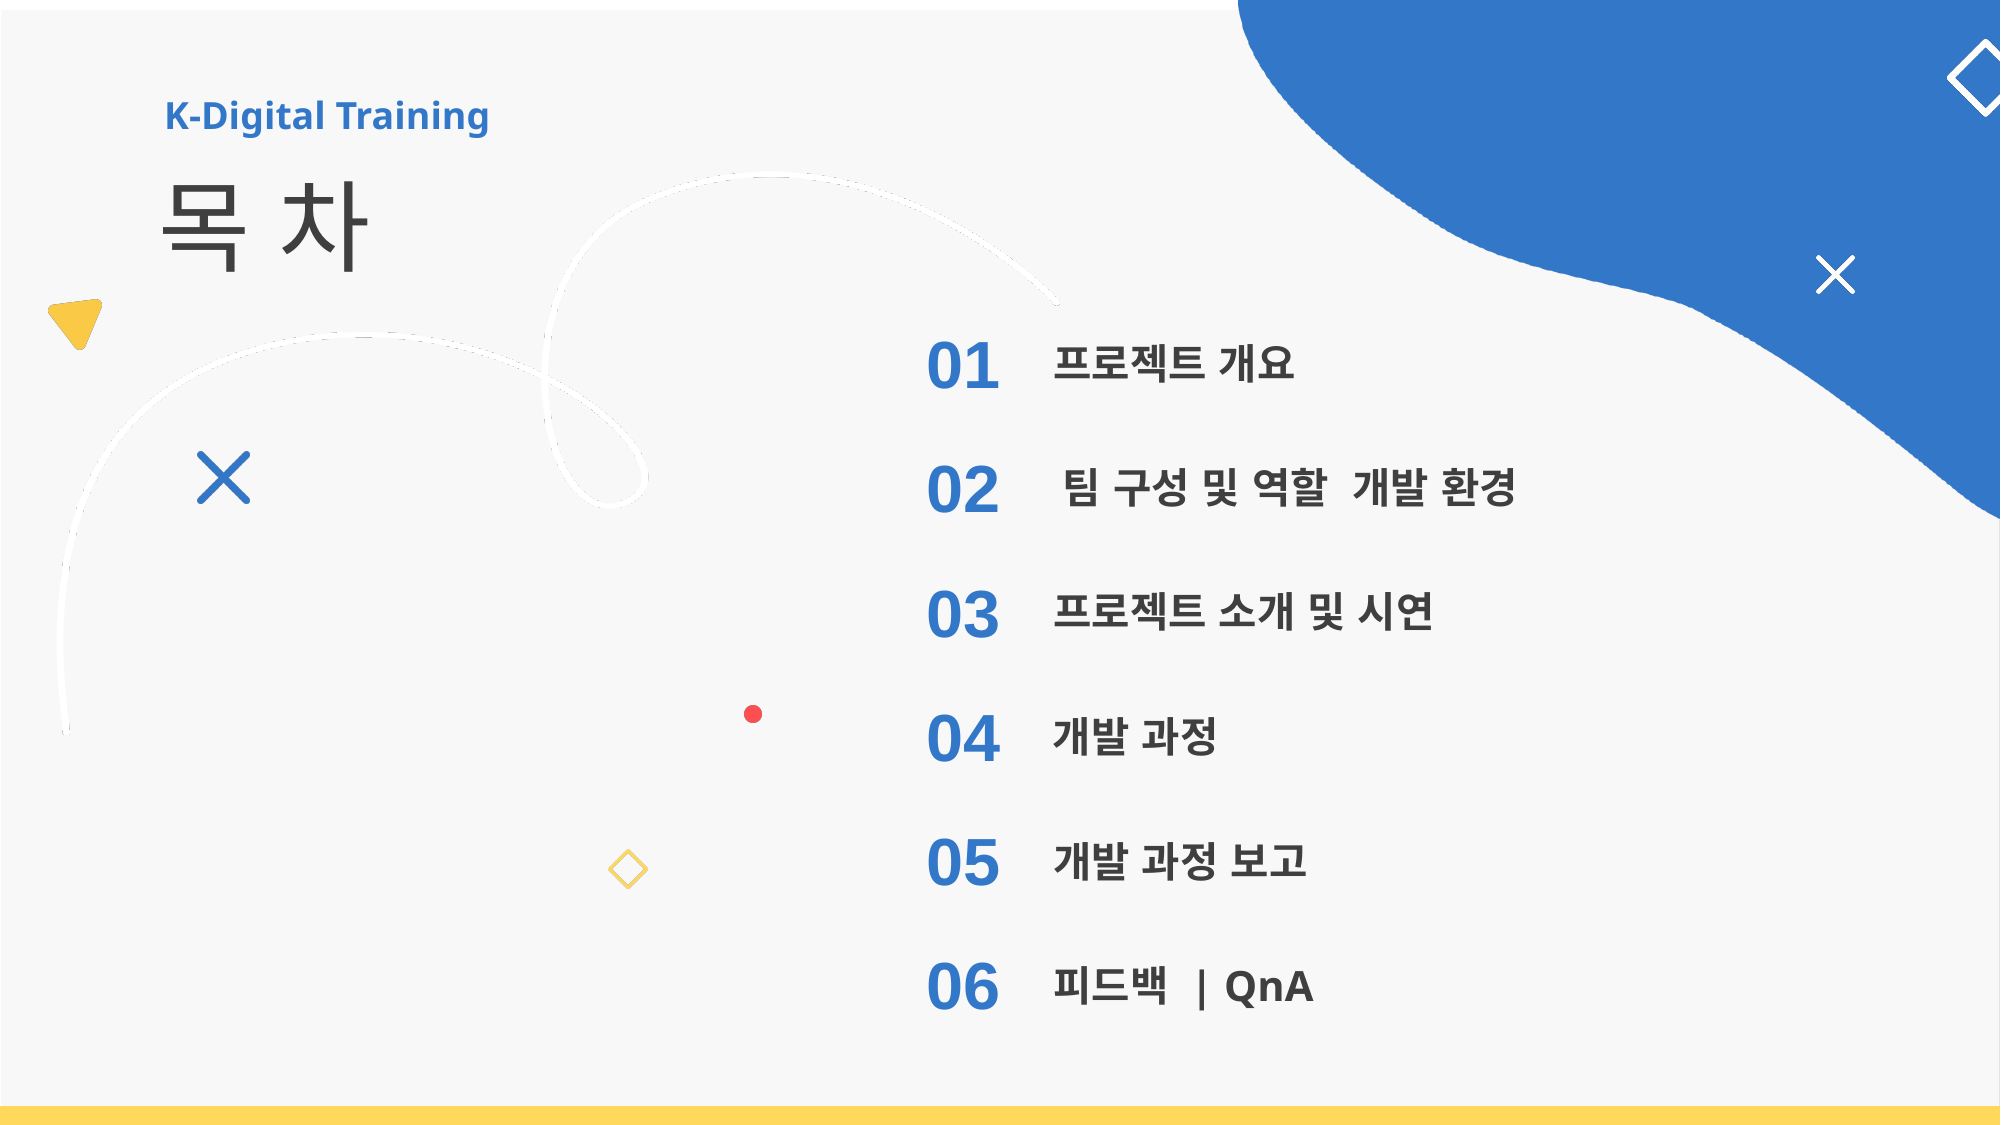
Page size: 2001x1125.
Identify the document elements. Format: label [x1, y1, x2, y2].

text_box [1063, 314, 1641, 411]
text_box [1063, 438, 1615, 536]
text_box [142, 84, 514, 169]
picture [0, 0, 2000, 1125]
text_box [911, 934, 1564, 1032]
text_box [1063, 562, 1599, 660]
text_box [1063, 686, 1446, 784]
text_box [911, 810, 1564, 908]
text_box [48, 170, 1060, 889]
